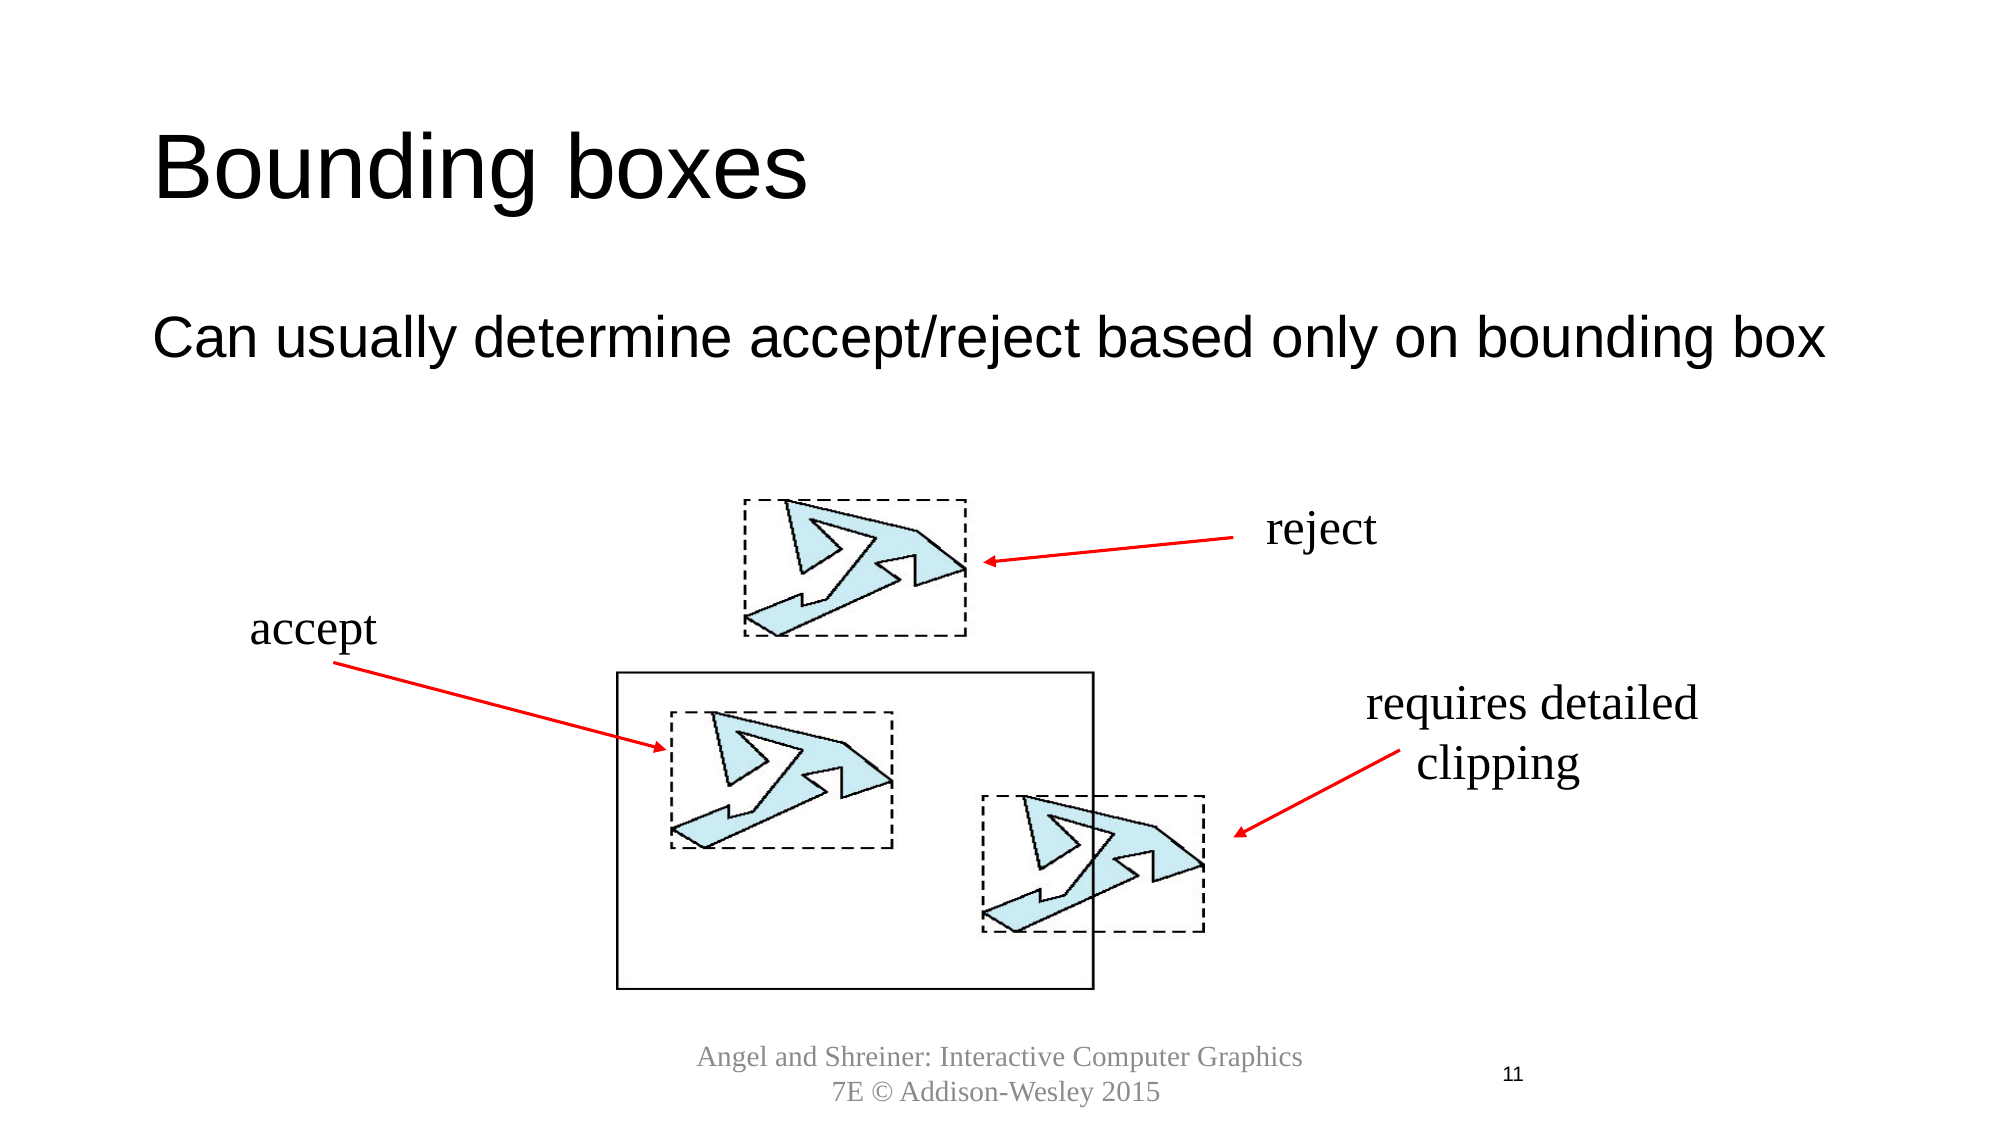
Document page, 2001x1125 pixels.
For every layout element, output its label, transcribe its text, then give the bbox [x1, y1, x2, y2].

text_box reject [1251, 487, 1393, 563]
footer Angel and Shreiner: Interactive Computer Graphics 7E © Addison-Wesley 2015 [662, 1042, 1338, 1103]
text_box requires detailed clipping [1351, 662, 1714, 798]
picture [616, 499, 1205, 991]
text_box [1233, 775, 1351, 838]
list Can usually determine accept/reject based only on bounding box [137, 299, 1863, 1014]
slide_number 11 [1412, 1042, 1863, 1103]
text_box accept [234, 587, 393, 663]
title Bounding boxes [137, 59, 1863, 278]
